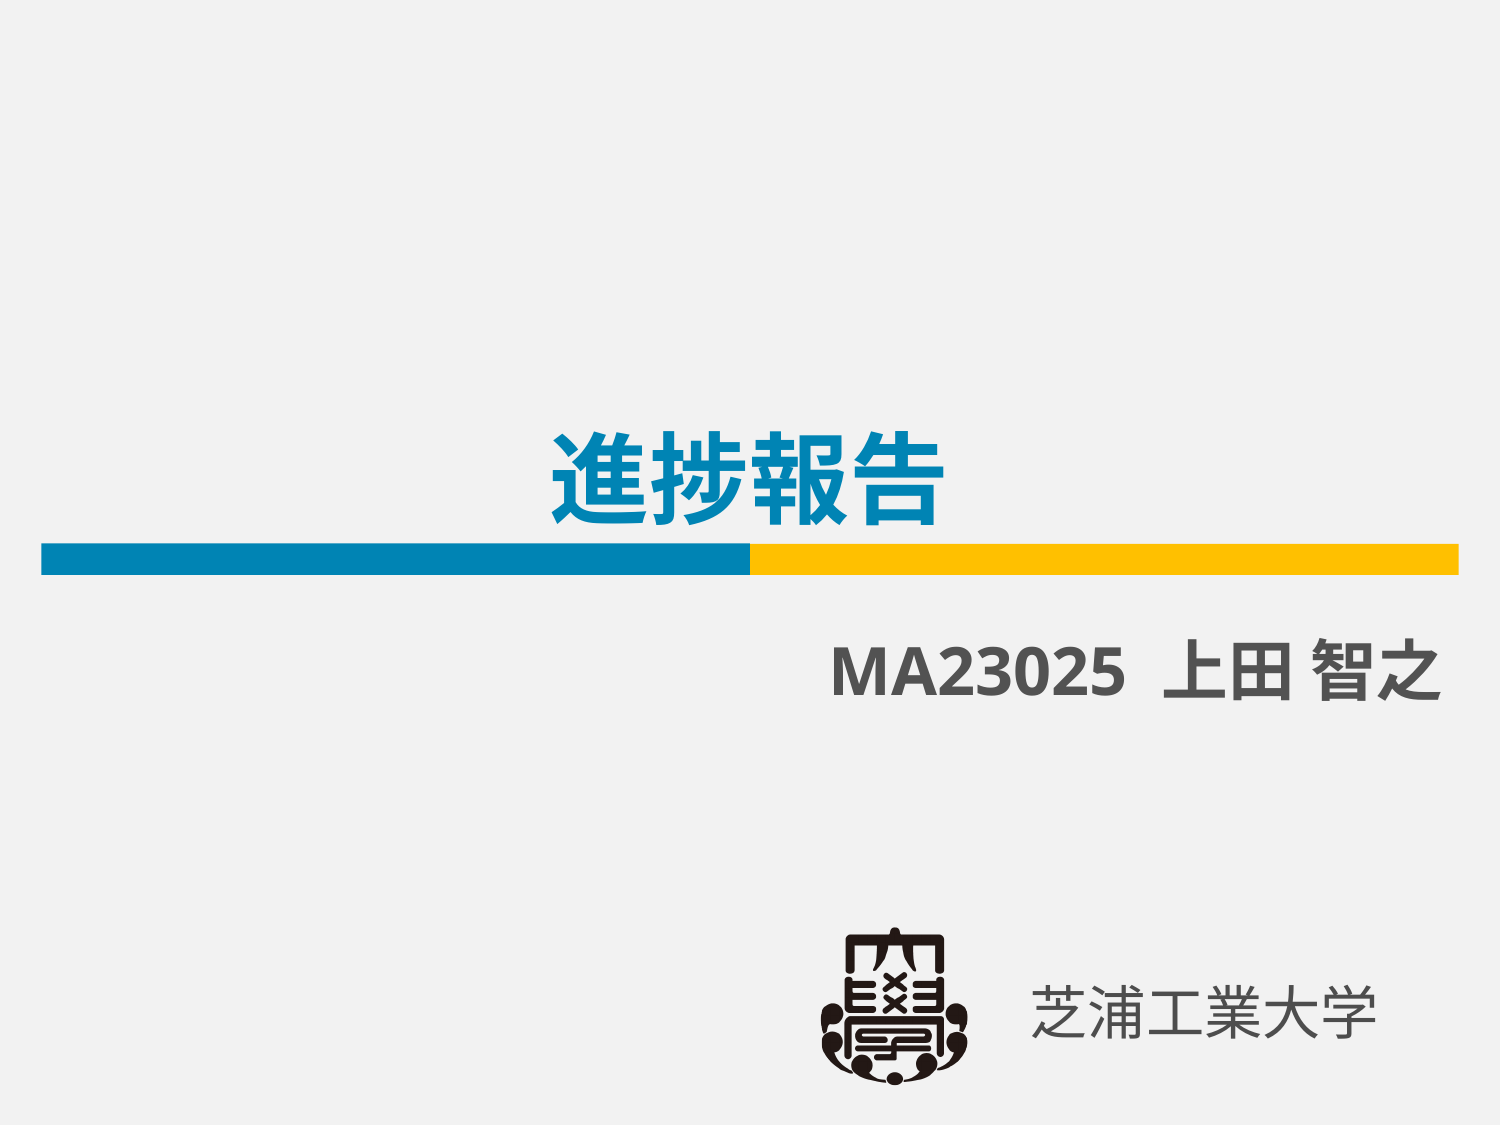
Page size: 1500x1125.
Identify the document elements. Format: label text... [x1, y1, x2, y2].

picture [776, 888, 1014, 1125]
title 進捗報告 [41, 149, 1459, 544]
text_box 芝浦工業大学 [1017, 968, 1394, 1124]
subtitle MA23025 上田 智之 [41, 621, 1459, 917]
